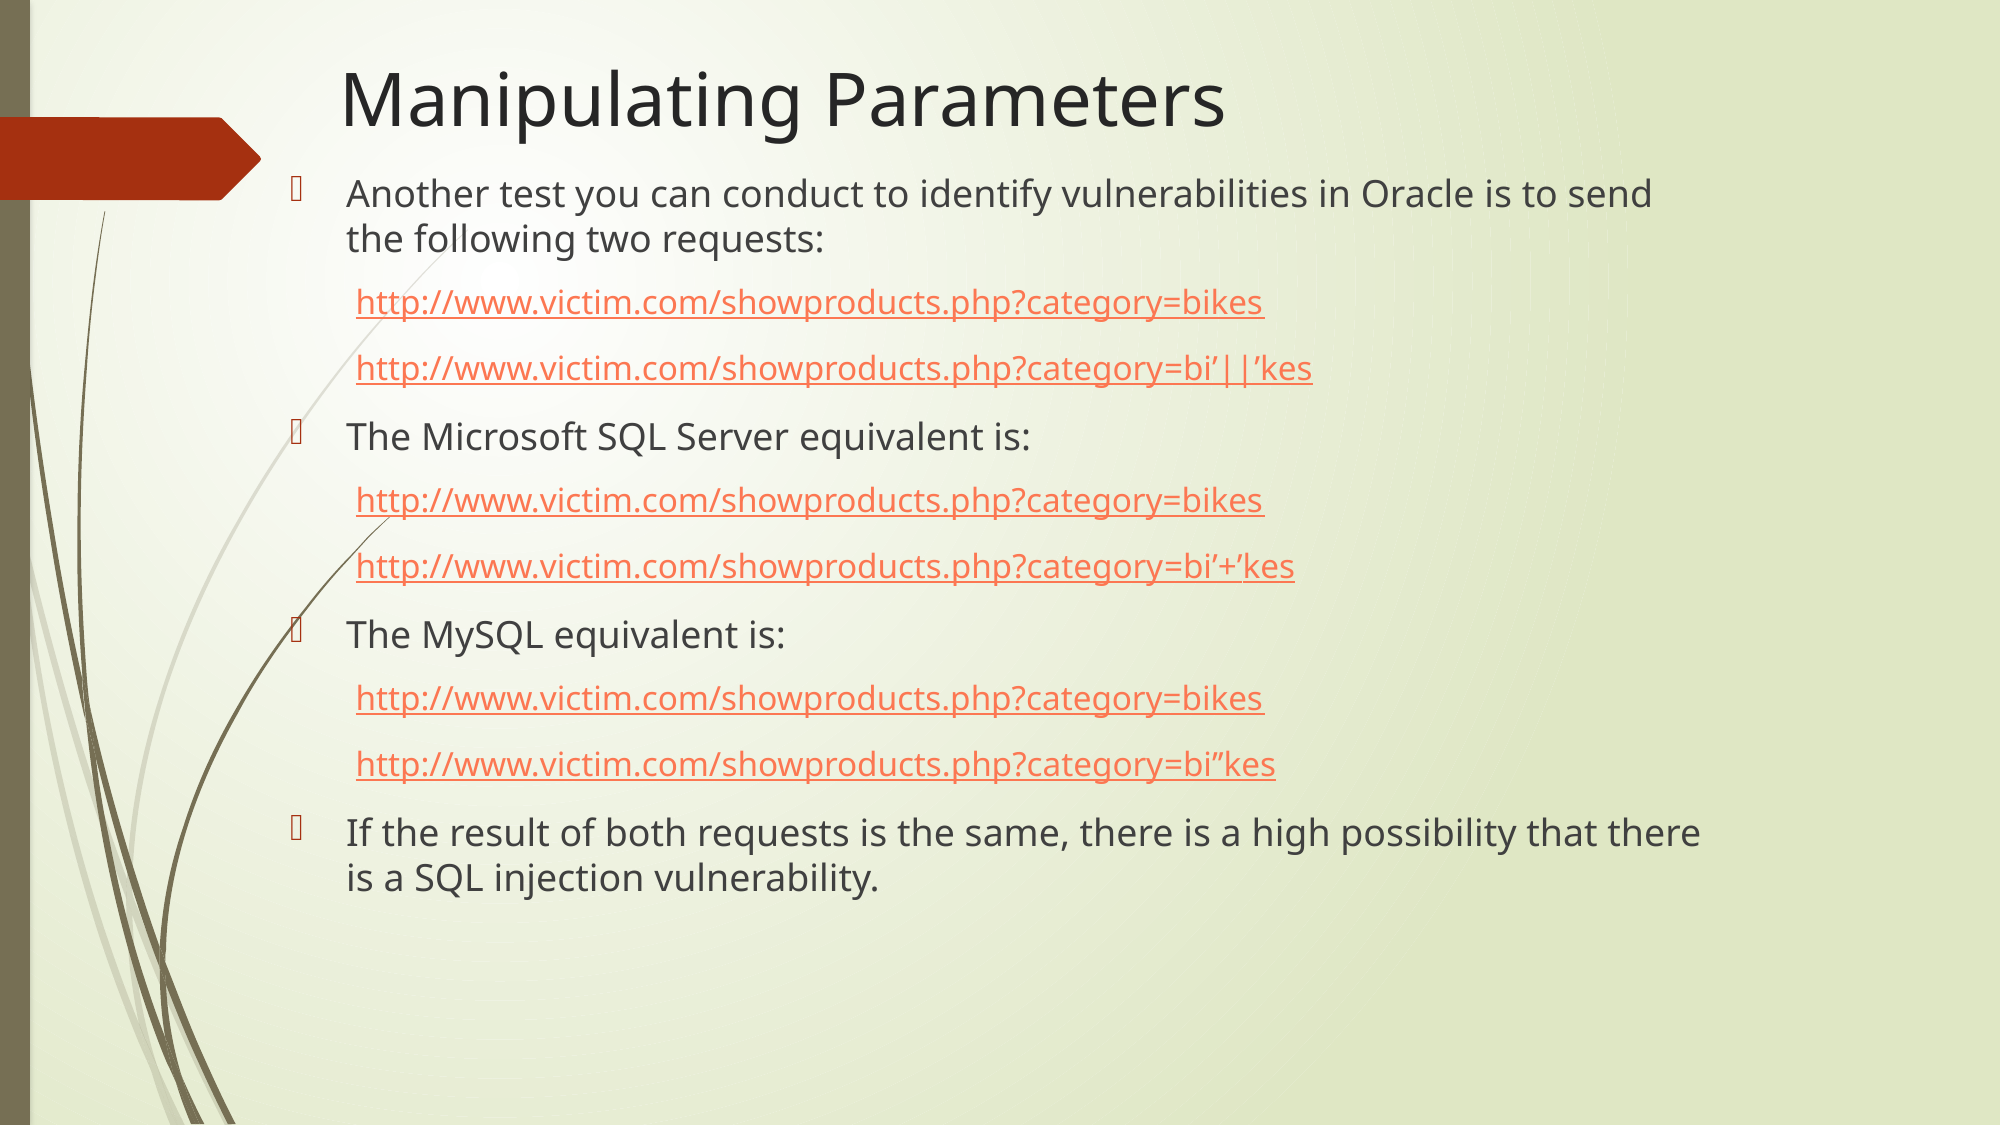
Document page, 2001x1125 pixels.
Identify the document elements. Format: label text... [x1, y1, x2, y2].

title Manipulating Parameters [324, 45, 1675, 150]
list Another test you can conduct to identify vulnerabilities in Oracle is to send the following two requests: http://www.victim.com/showproducts.php?category=bikes http://www.victim.com/showproducts.php?category=bi’||’kes The Microsoft SQL Server equivalent is: http://www.victim.com/showproducts.php?category=bikes http://www.victim.com/showproducts.php?category=bi’+’kes The MySQL equivalent is: http://www.victim.com/showproducts.php?category=bikes http://www.victim.com/showproducts.php?category=bi’’kes If the result of both requests is the same, there is a high possibility that there is a SQL injection vulnerability. [275, 162, 1738, 1100]
